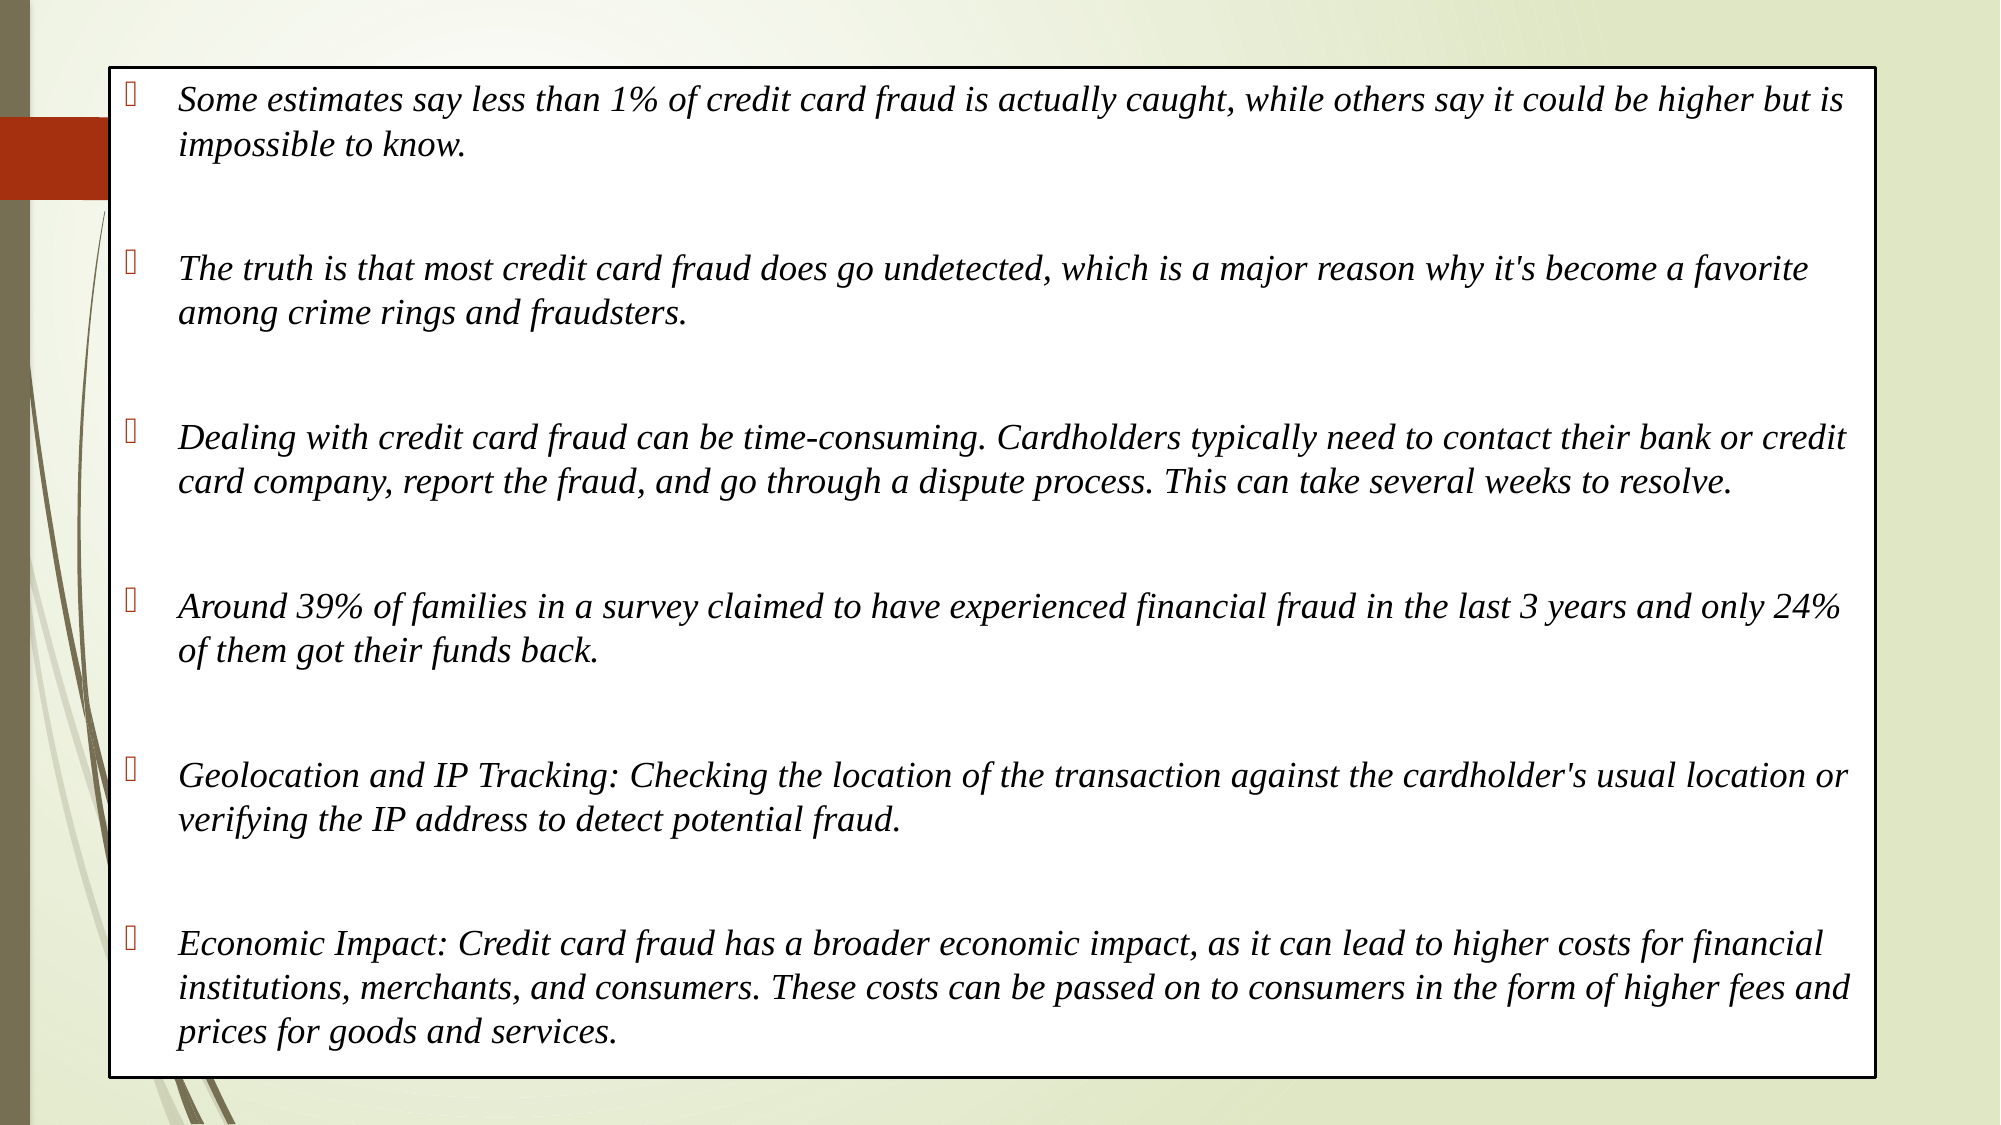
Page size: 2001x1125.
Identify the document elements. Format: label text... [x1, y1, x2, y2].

list Some estimates say less than 1% of credit card fraud is actually caught, while others say it could be higher but is impossible to know. The truth is that most credit card fraud does go undetected, which is a major reason why it's become a favorite among crime rings and fraudsters. Dealing with credit card fraud can be time-consuming. Cardholders typically need to contact their bank or credit card company, report the fraud, and go through a dispute process. This can take several weeks to resolve. Around 39% of families in a survey claimed to have experienced financial fraud in the last 3 years and only 24% of them got their funds back. Geolocation and IP Tracking: Checking the location of the transaction against the cardholder's usual location or verifying the IP address to detect potential fraud. Economic Impact: Credit card fraud has a broader economic impact, as it can lead to higher costs for financial institutions, merchants, and consumers. These costs can be passed on to consumers in the form of higher fees and prices for goods and services. [108, 66, 1877, 1079]
